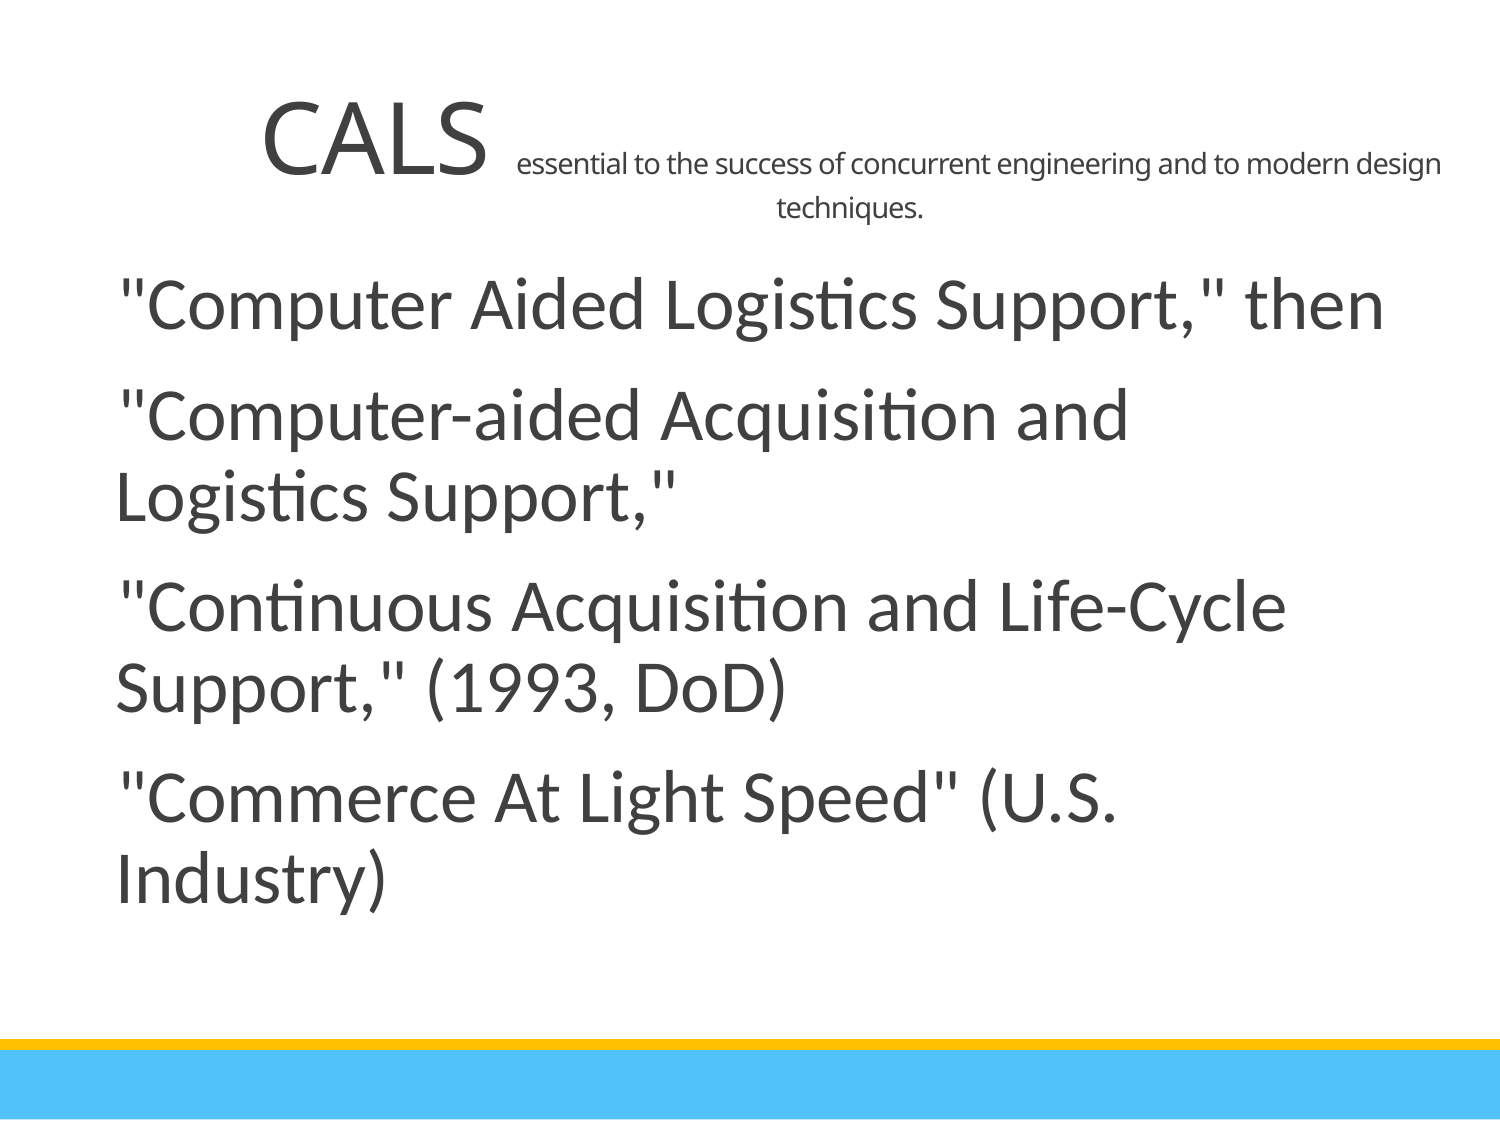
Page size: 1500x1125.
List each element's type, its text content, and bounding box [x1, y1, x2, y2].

title CALS essential to the success of concurrent engineering and to modern design techniques. [200, 45, 1500, 233]
list "Computer Aided Logistics Support," then "Computer-aided Acquisition and Logistics Support," "Continuous Acquisition and Life-Cycle Support," (1993, DoD) "Commerce At Light Speed" (U.S. Industry) [100, 257, 1400, 1013]
